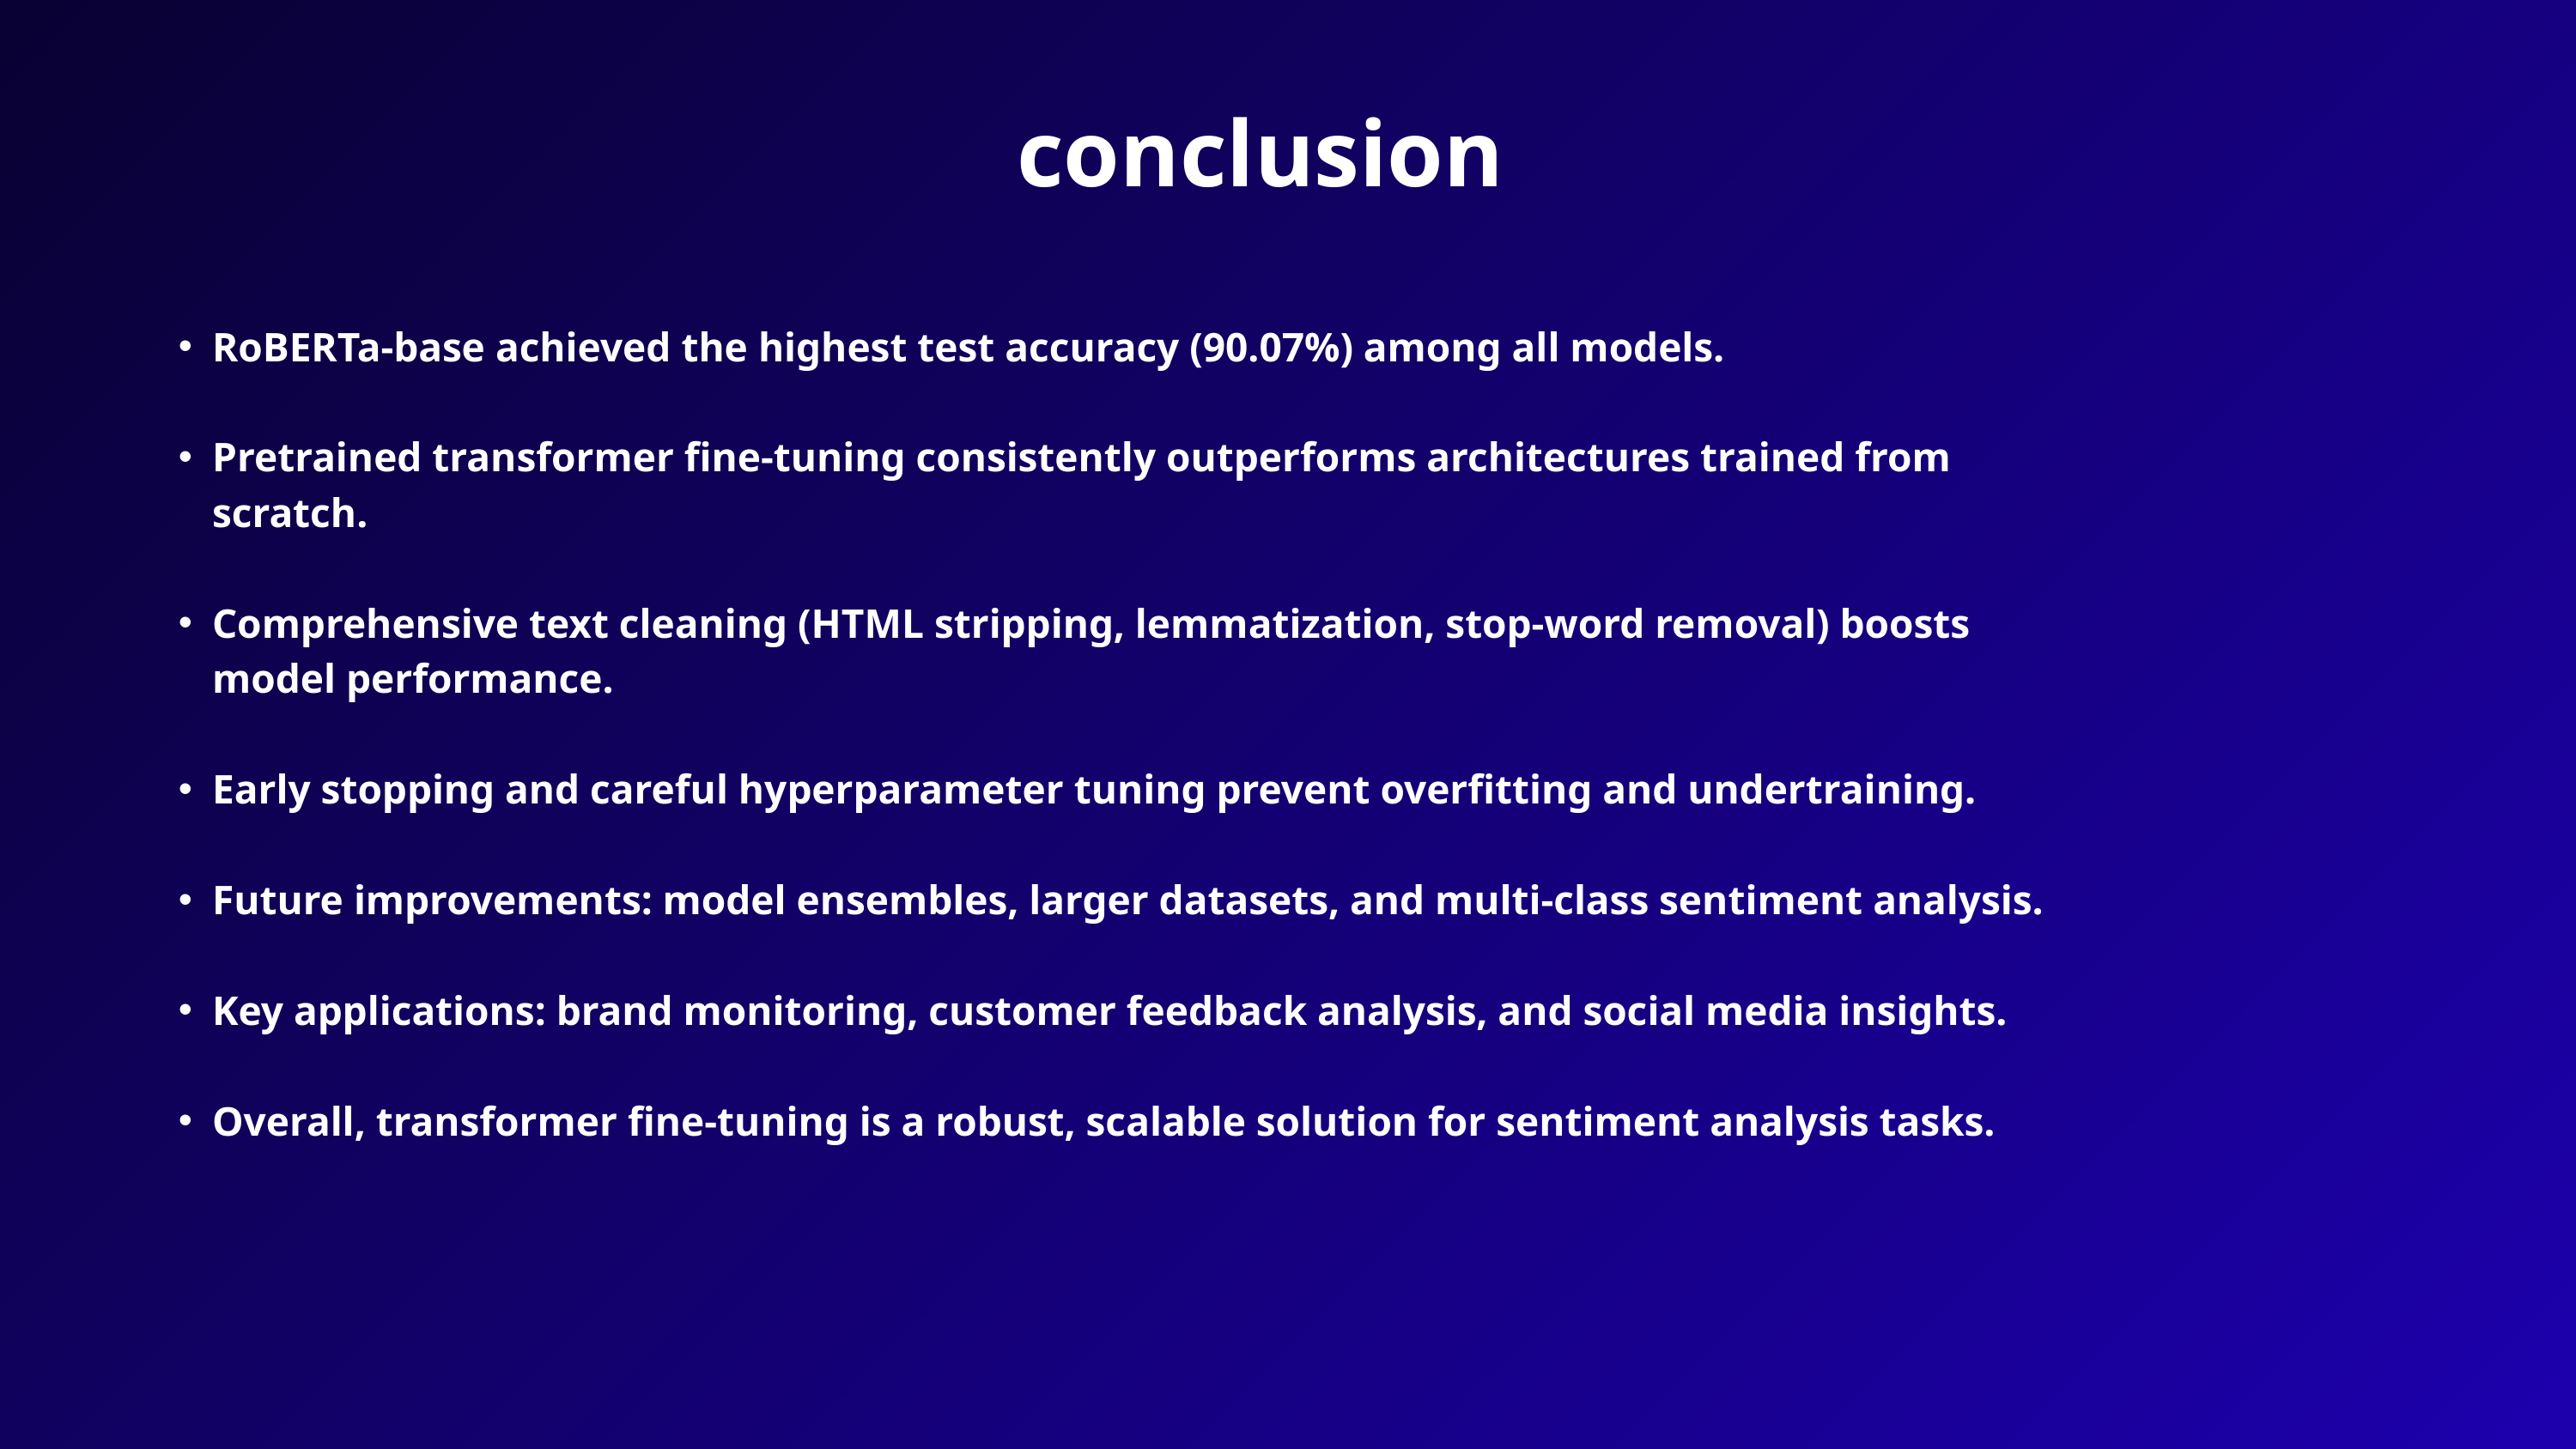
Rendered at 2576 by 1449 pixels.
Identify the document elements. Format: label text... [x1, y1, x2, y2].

text_box conclusion [1017, 77, 1559, 205]
text_box RoBERTa-base achieved the highest test accuracy (90.07%) among all models. Pretrained transformer fine‑tuning consistently outperforms architectures trained from scratch. Comprehensive text cleaning (HTML stripping, lemmatization, stop‑word removal) boosts model performance. Early stopping and careful hyperparameter tuning prevent overfitting and undertraining. Future improvements: model ensembles, larger datasets, and multi‑class sentiment analysis. Key applications: brand monitoring, customer feedback analysis, and social media insights. Overall, transformer fine‑tuning is a robust, scalable solution for sentiment analysis tasks. [144, 314, 2066, 1199]
